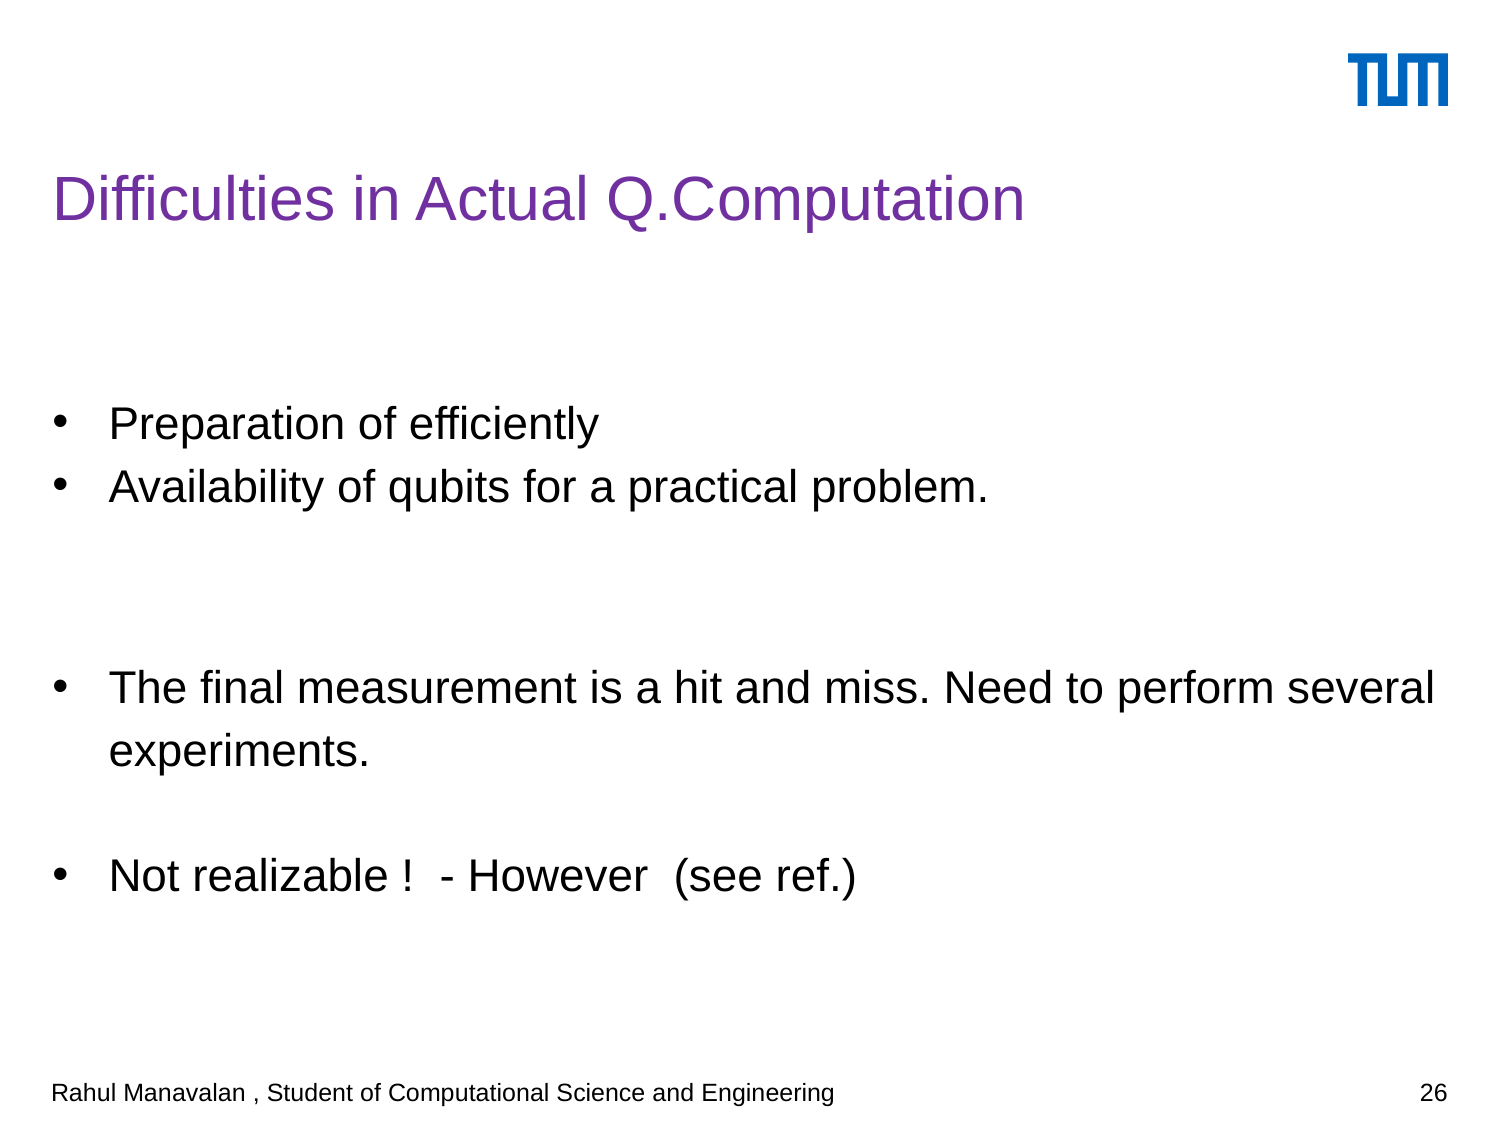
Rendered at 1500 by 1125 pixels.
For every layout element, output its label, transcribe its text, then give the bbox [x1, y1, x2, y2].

slide_number 26 [1112, 1061, 1448, 1122]
footer Rahul Manavalan , Student of Computational Science and Engineering [51, 1061, 1112, 1122]
title Difficulties in Actual Q.Computation [52, 165, 1449, 234]
